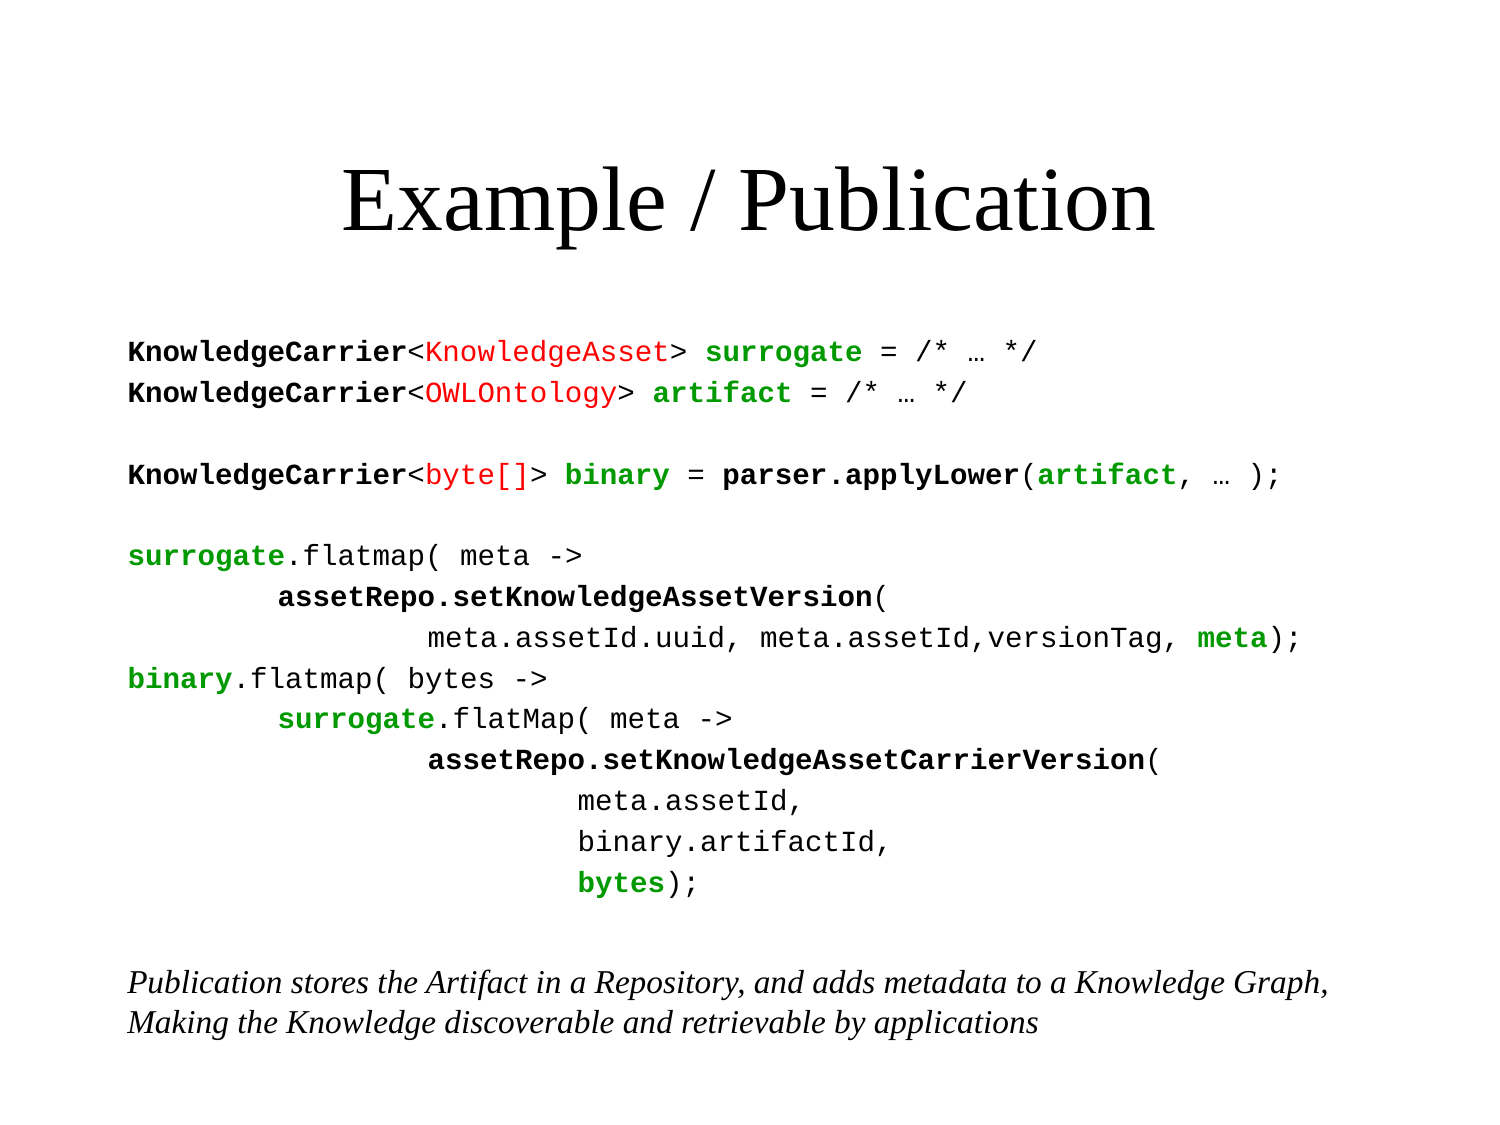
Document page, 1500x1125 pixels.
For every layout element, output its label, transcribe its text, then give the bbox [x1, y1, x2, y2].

list KnowledgeCarrier<KnowledgeAsset> surrogate = /* … */ KnowledgeCarrier<OWLOntology> artifact = /* … */ KnowledgeCarrier<byte[]> binary = parser.applyLower(artifact, … ); surrogate.flatmap( meta -> assetRepo.setKnowledgeAssetVersion( meta.assetId.uuid, meta.assetId,versionTag, meta); binary.flatmap( bytes -> surrogate.flatMap( meta -> assetRepo.setKnowledgeAssetCarrierVersion( meta.assetId, binary.artifactId, bytes); [112, 324, 1388, 938]
text_box Publication stores the Artifact in a Repository, and adds metadata to a Knowledge Graph, Making the Knowledge discoverable and retrievable by applications [112, 952, 1363, 1048]
title Example / Publication [112, 99, 1388, 288]
